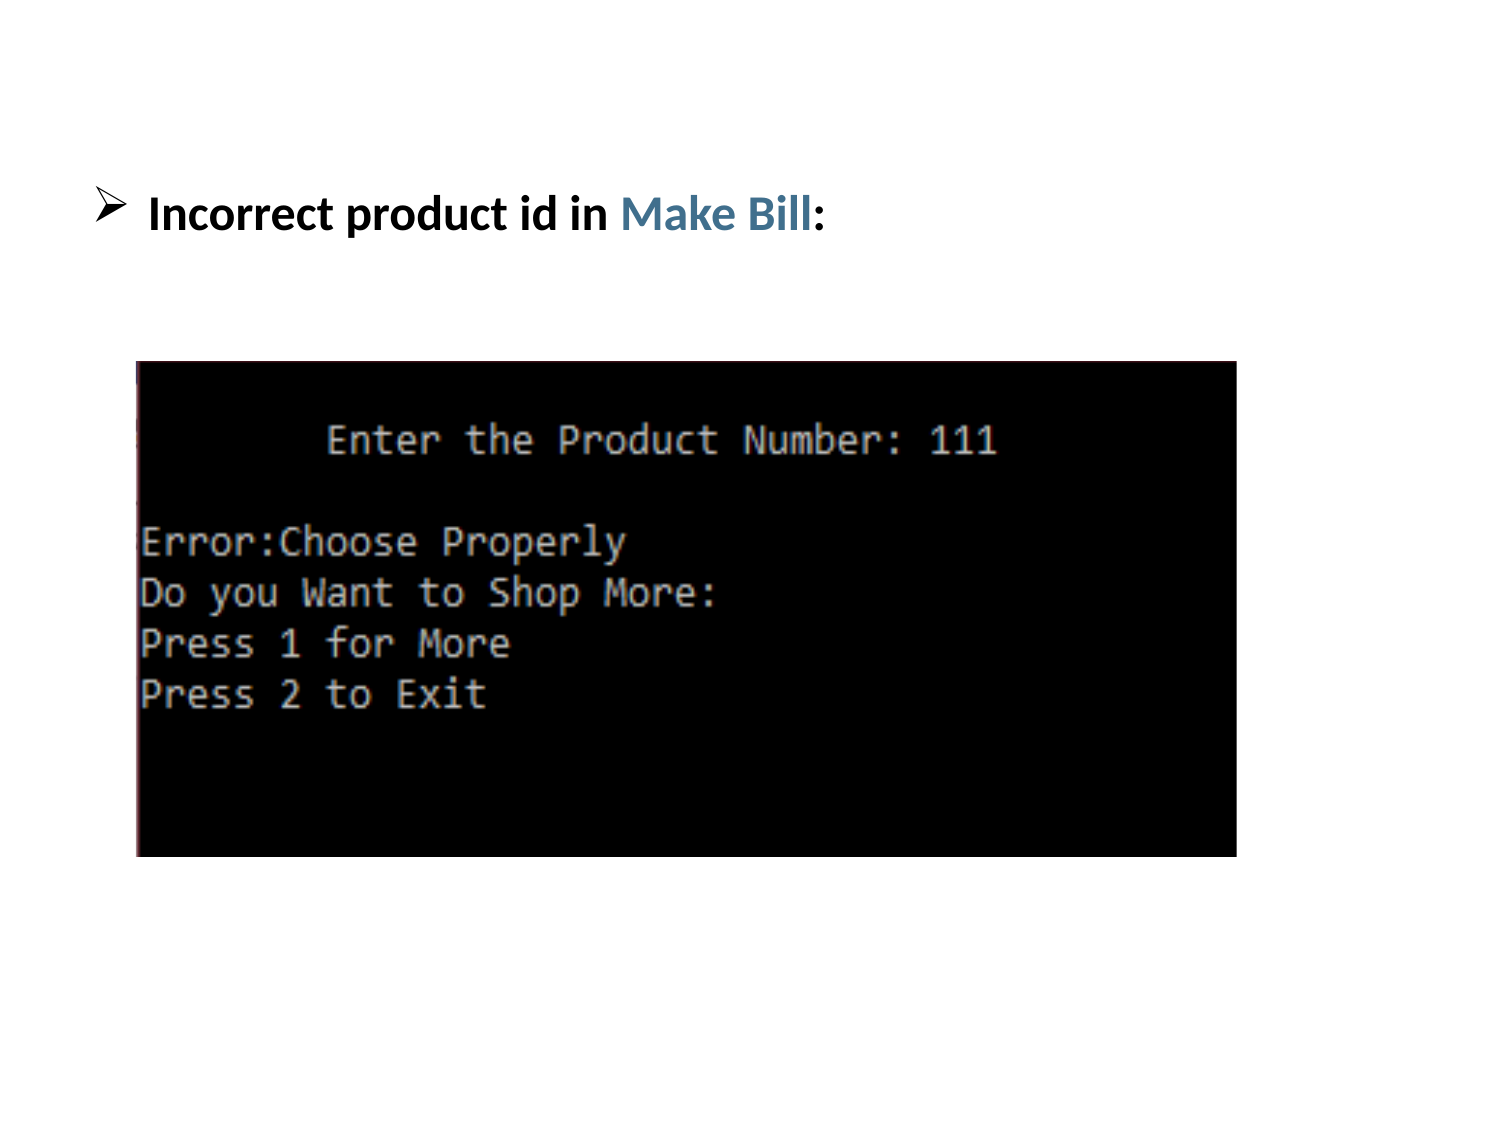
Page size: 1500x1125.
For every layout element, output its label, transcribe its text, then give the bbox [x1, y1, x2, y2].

picture [135, 361, 1237, 858]
list Incorrect product id in Make Bill: [76, 172, 1427, 916]
